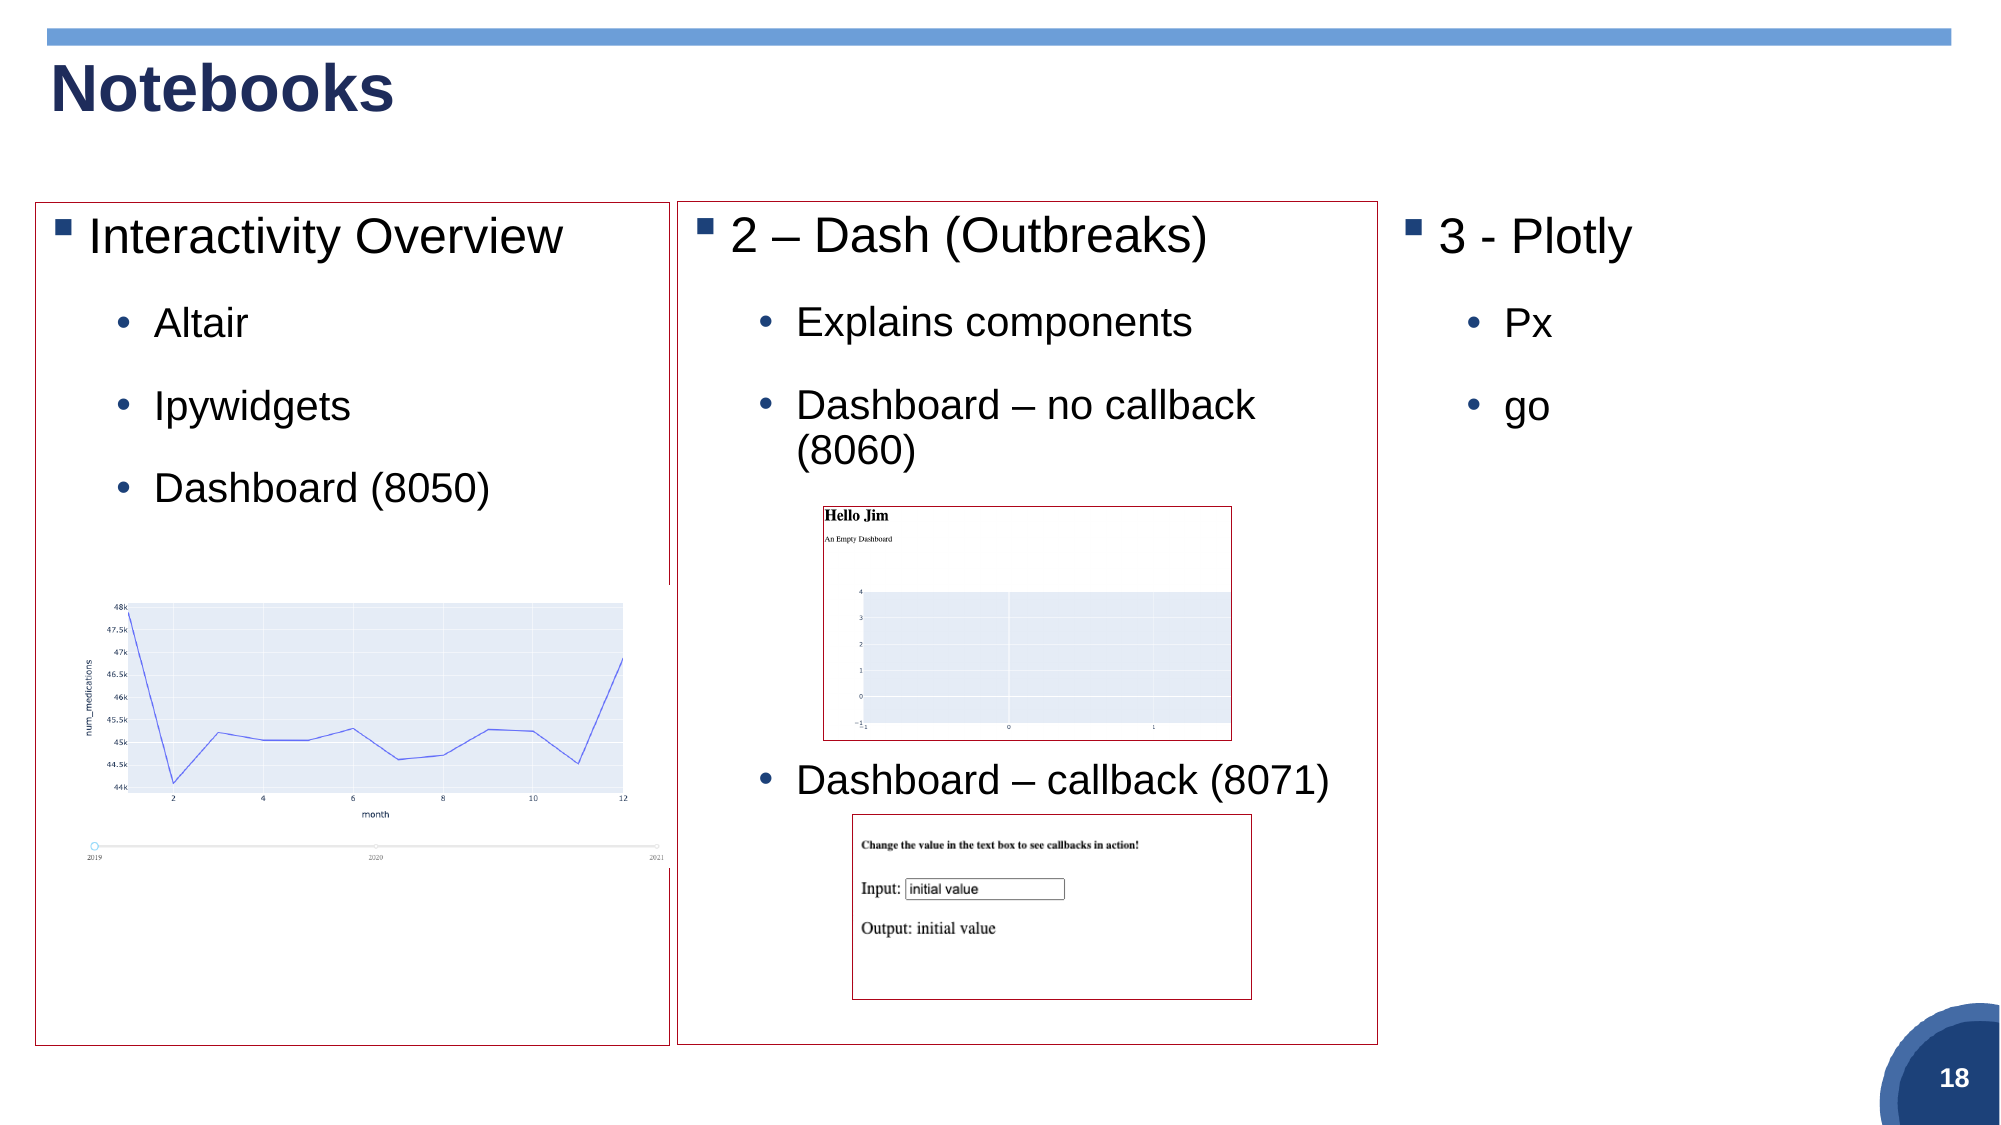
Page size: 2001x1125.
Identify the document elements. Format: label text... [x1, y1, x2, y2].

slide_number 18 [1534, 1046, 1985, 1107]
text_box 3 - Plotly Px go [1386, 202, 2000, 1046]
title Notebooks [35, 46, 1965, 148]
list Interactivity Overview Altair Ipywidgets Dashboard (8050) [35, 202, 670, 1046]
picture [0, 1, 2000, 1125]
text_box 2 – Dash (Outbreaks) Explains components Dashboard – no callback (8060) Dashboard – callback (8071) [677, 201, 1378, 1045]
